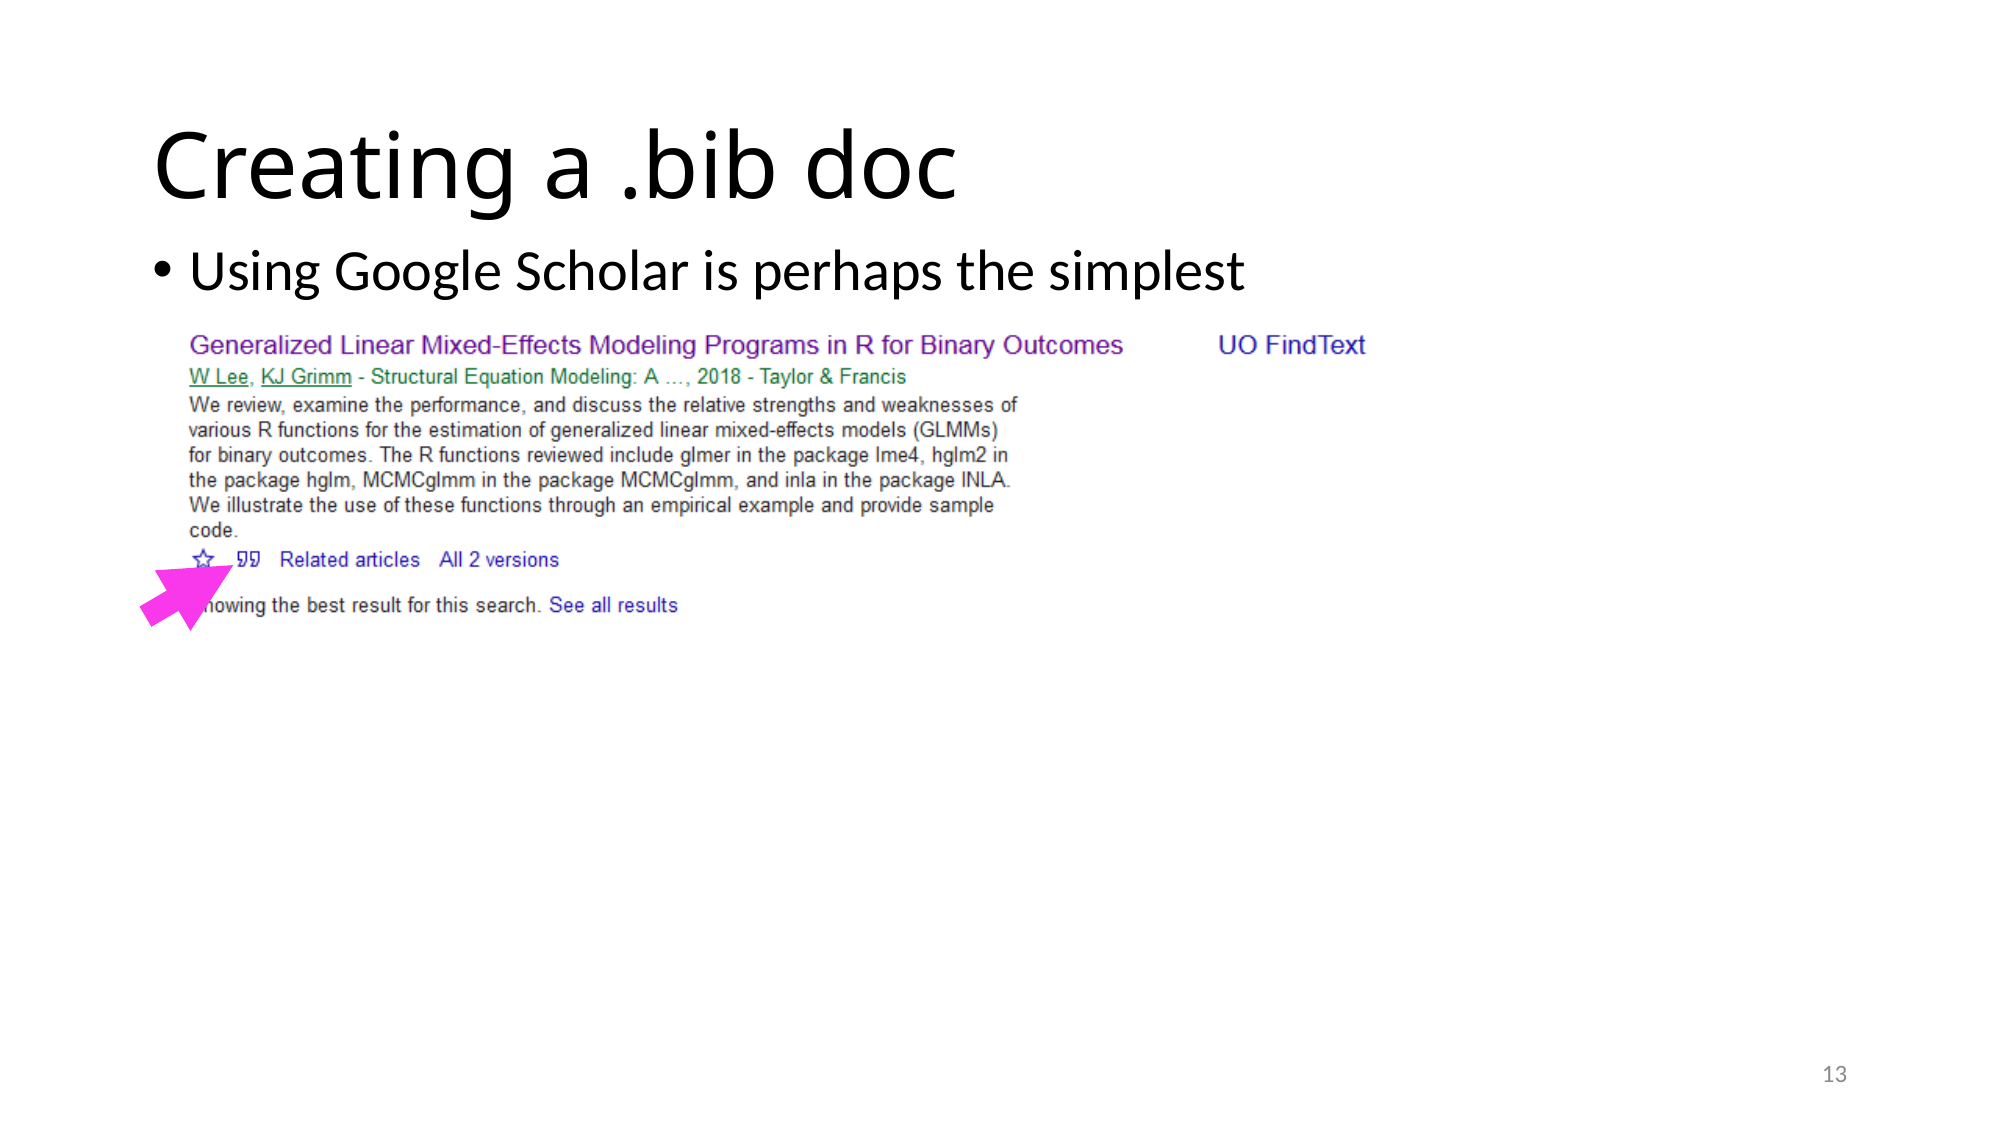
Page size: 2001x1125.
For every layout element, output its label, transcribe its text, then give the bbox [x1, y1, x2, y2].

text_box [145, 565, 234, 617]
picture [177, 312, 1373, 625]
title Creating a .bib doc [137, 59, 1863, 232]
list Using Google Scholar is perhaps the simplest [137, 232, 1863, 1125]
slide_number 13 [1412, 1042, 1863, 1103]
